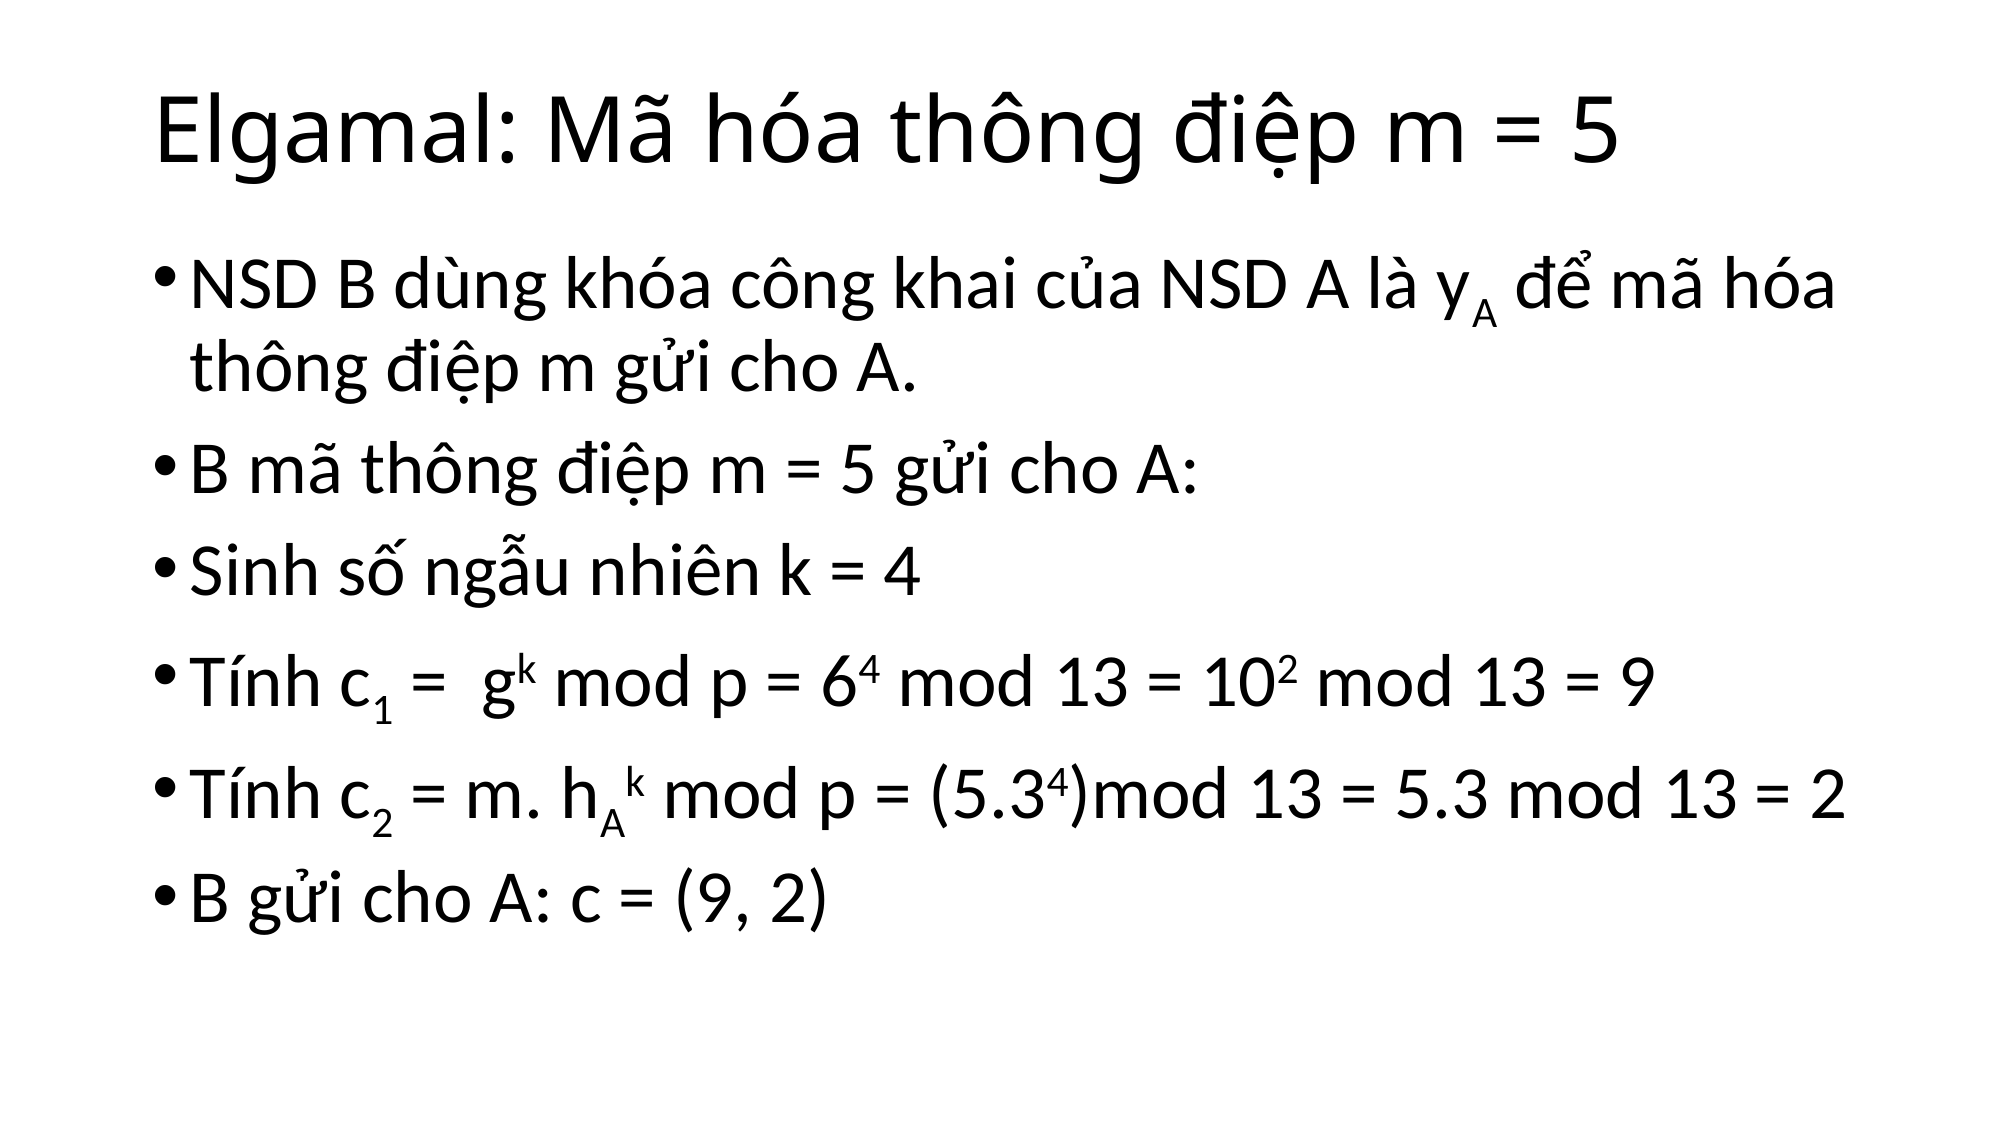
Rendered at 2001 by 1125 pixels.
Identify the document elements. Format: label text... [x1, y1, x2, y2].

list NSD B dùng khóa công khai của NSD A là yA để mã hóa thông điệp m gửi cho A. B mã thông điệp m = 5 gửi cho A: Sinh số ngẫu nhiên k = 4 Tính c1 = gk mod p = 64 mod 13 = 102 mod 13 = 9 Tính c2 = m. hAk mod p = (5.34)mod 13 = 5.3 mod 13 = 2 B gửi cho A: c = (9, 2) [137, 227, 1910, 1014]
title Elgamal: Mã hóa thông điệp m = 5 [137, 59, 1863, 207]
